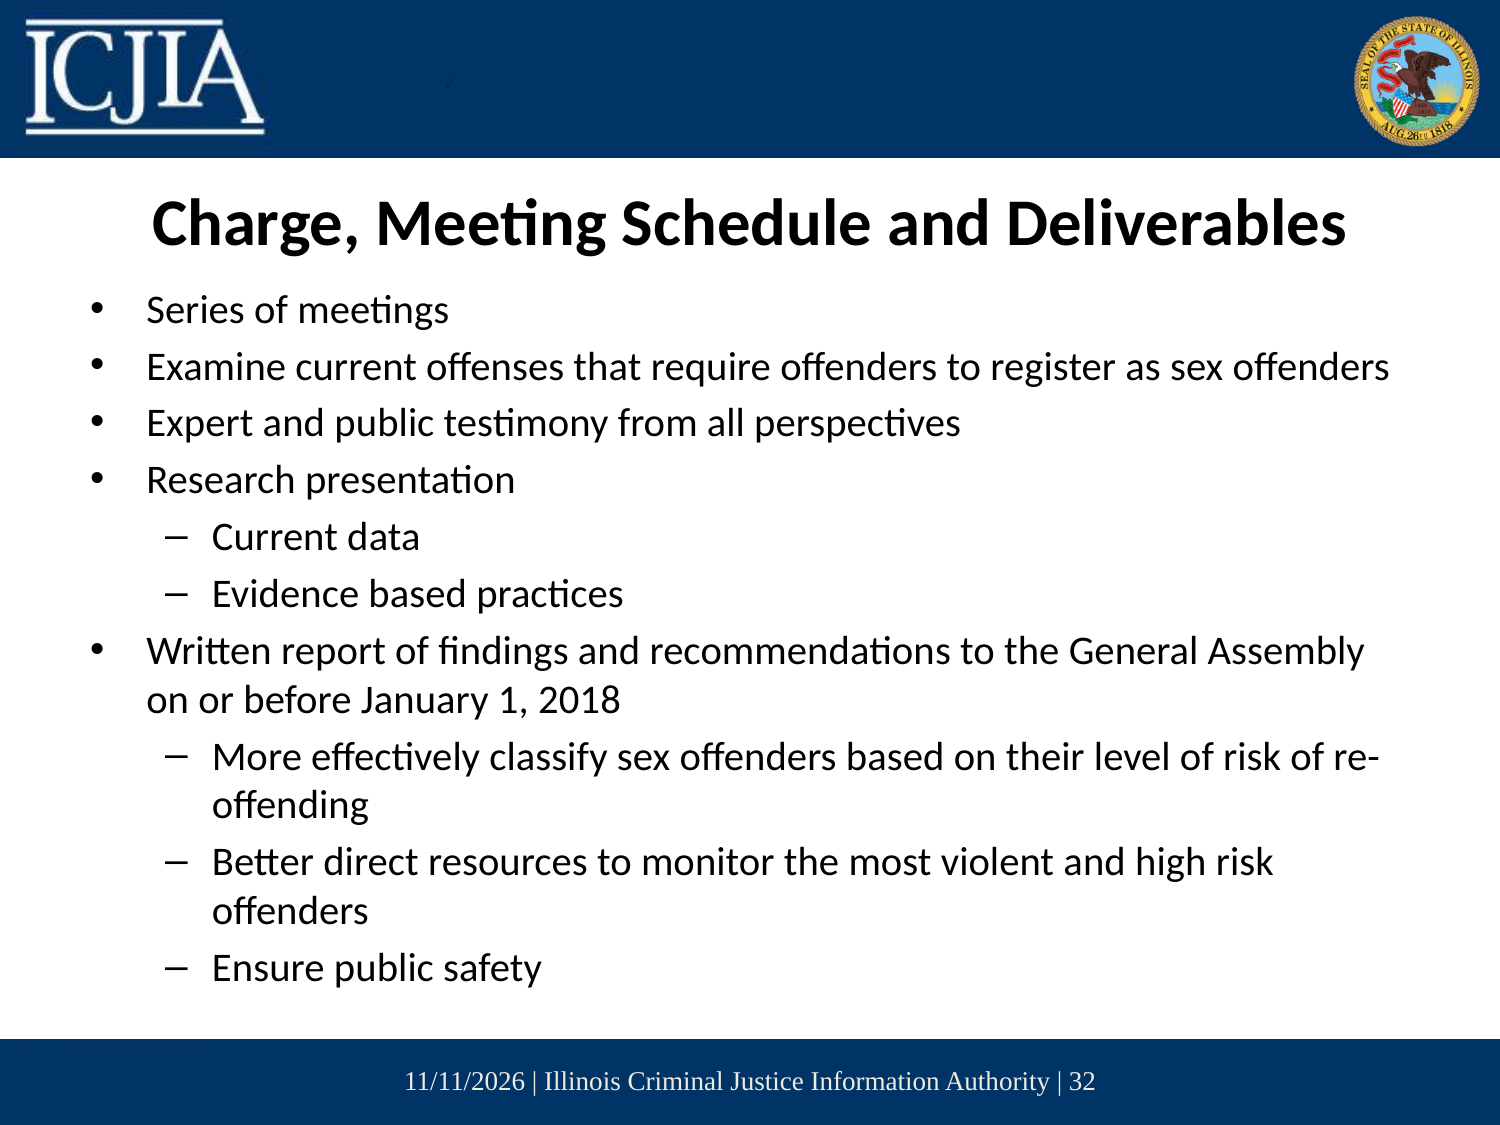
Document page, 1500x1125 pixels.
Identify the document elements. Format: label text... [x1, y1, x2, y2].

picture [0, 1039, 1500, 1125]
title Charge, Meeting Schedule and Deliverables [75, 137, 1425, 275]
footer 12/7/2016 | Illinois Criminal Justice Information Authority | 32 [300, 1050, 1200, 1110]
list Series of meetings Examine current offenses that require offenders to register as sex offenders Expert and public testimony from all perspectives Research presentation Current data Evidence based practices Written report of findings and recommendations to the General Assembly on or before January 1, 2018 More effectively classify sex offenders based on their level of risk of re-offending Better direct resources to monitor the most violent and high risk offenders Ensure public safety [75, 275, 1425, 1013]
picture [0, 0, 1500, 158]
